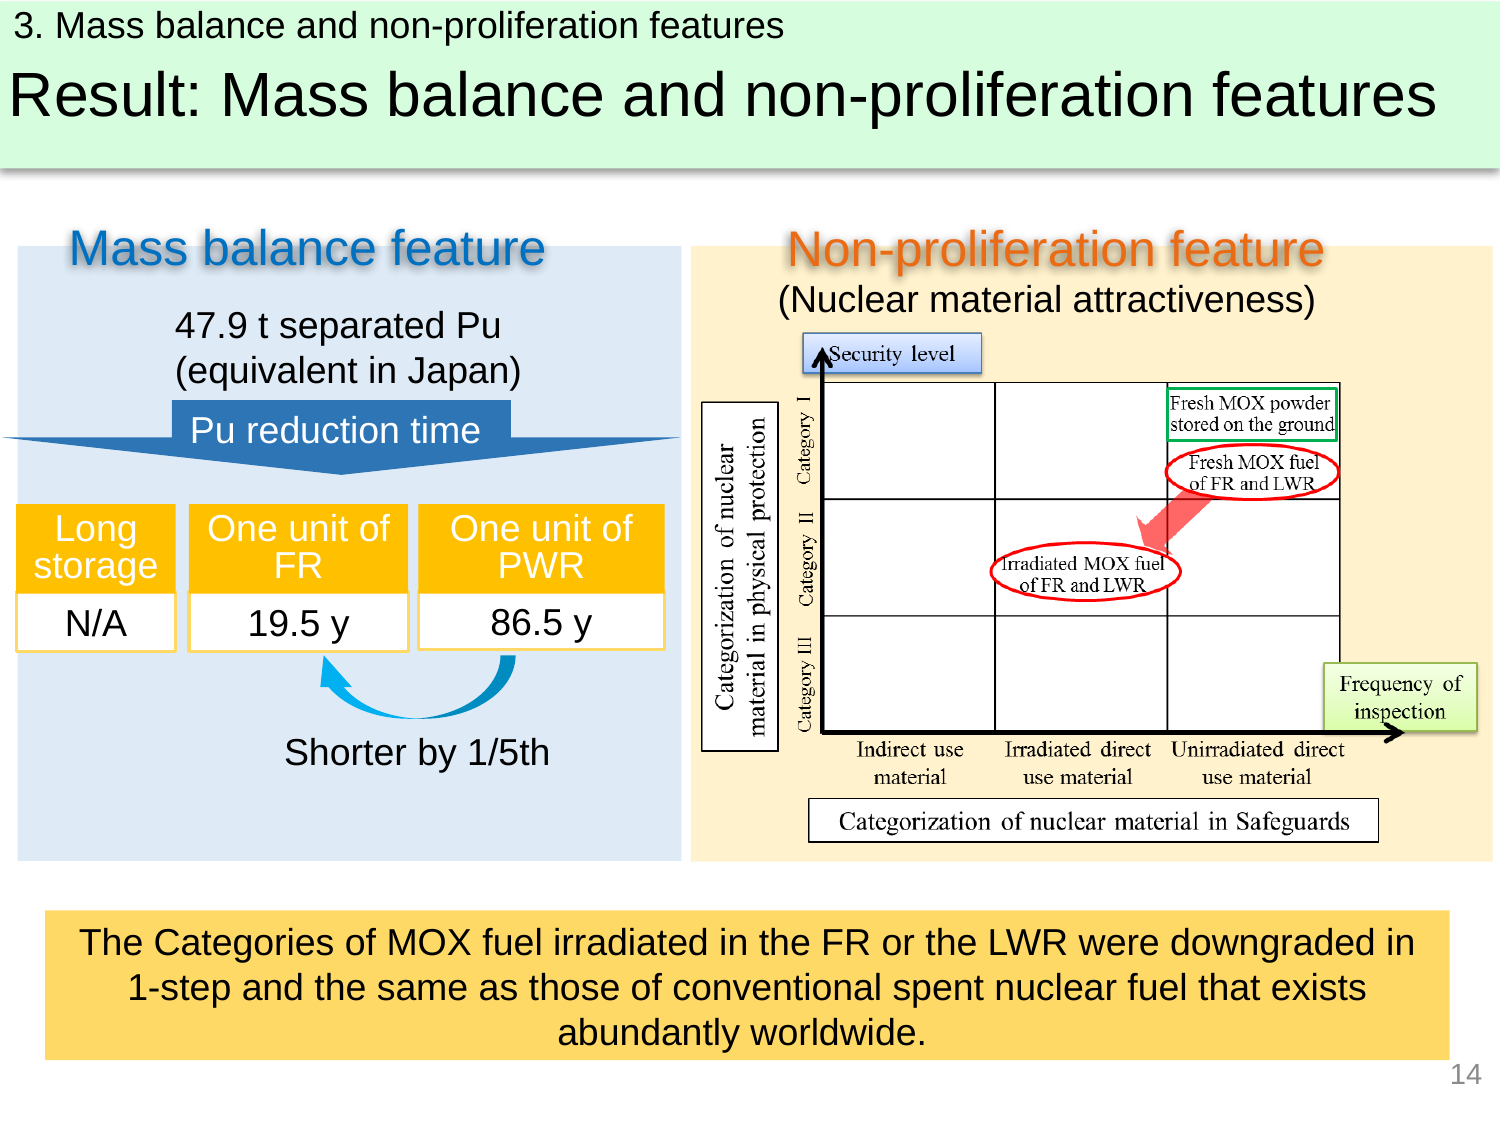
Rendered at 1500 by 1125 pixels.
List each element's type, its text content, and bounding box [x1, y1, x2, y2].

text_box [690, 245, 1494, 863]
text_box [17, 245, 682, 862]
text_box [319, 653, 517, 720]
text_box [188, 504, 409, 653]
text_box Non-proliferation feature [772, 208, 1432, 267]
slide_number 14 [1159, 1042, 1498, 1103]
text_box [16, 504, 176, 653]
title Result: Mass balance and non-proliferation features [0, 1, 1500, 192]
picture [699, 325, 1493, 852]
text_box Mass balance feature [0, 208, 622, 284]
text_box (Nuclear material attractiveness) [762, 267, 1500, 328]
text_box 47.9 t separated Pu (equivalent in Japan) [160, 294, 554, 399]
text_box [418, 504, 665, 651]
text_box [543, 436, 681, 454]
text_box [2, 399, 175, 458]
text_box The Categories of MOX fuel irradiated in the FR or the LWR were downgraded in 1-step and the same as those of conventional spent nuclear fuel that exists abundantly worldwide. [45, 910, 1450, 1061]
text_box 3. Mass balance and non-proliferation features [0, 0, 800, 54]
text_box Pu reduction time [175, 398, 543, 459]
text_box Shorter by 1/5th [266, 720, 569, 781]
text_box [188, 459, 495, 476]
